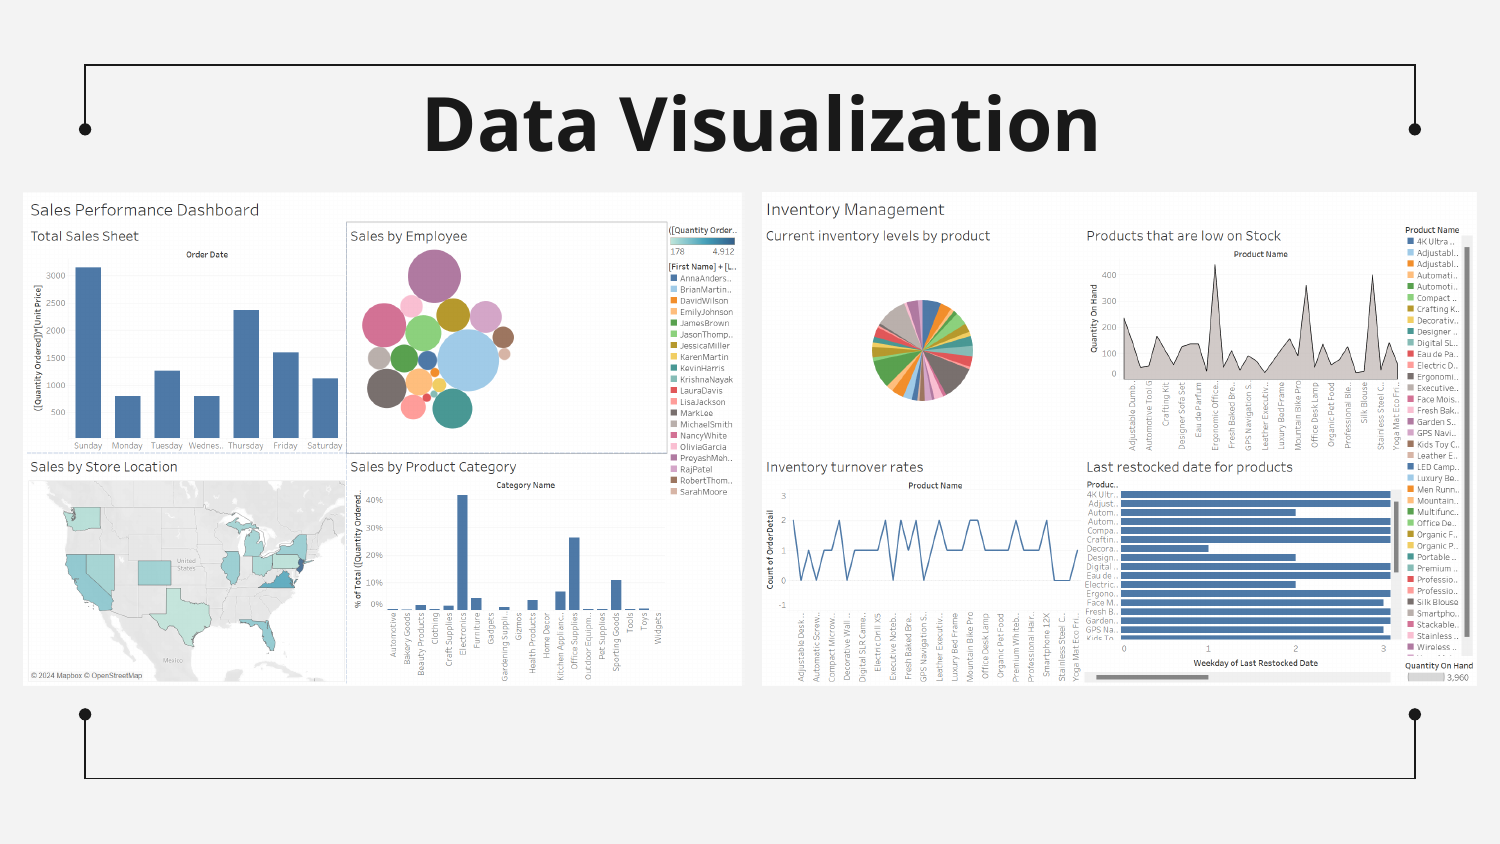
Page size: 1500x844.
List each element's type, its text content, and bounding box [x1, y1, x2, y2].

picture [761, 192, 1477, 687]
text_box Data Visualization [129, 61, 1395, 156]
picture [22, 192, 746, 687]
